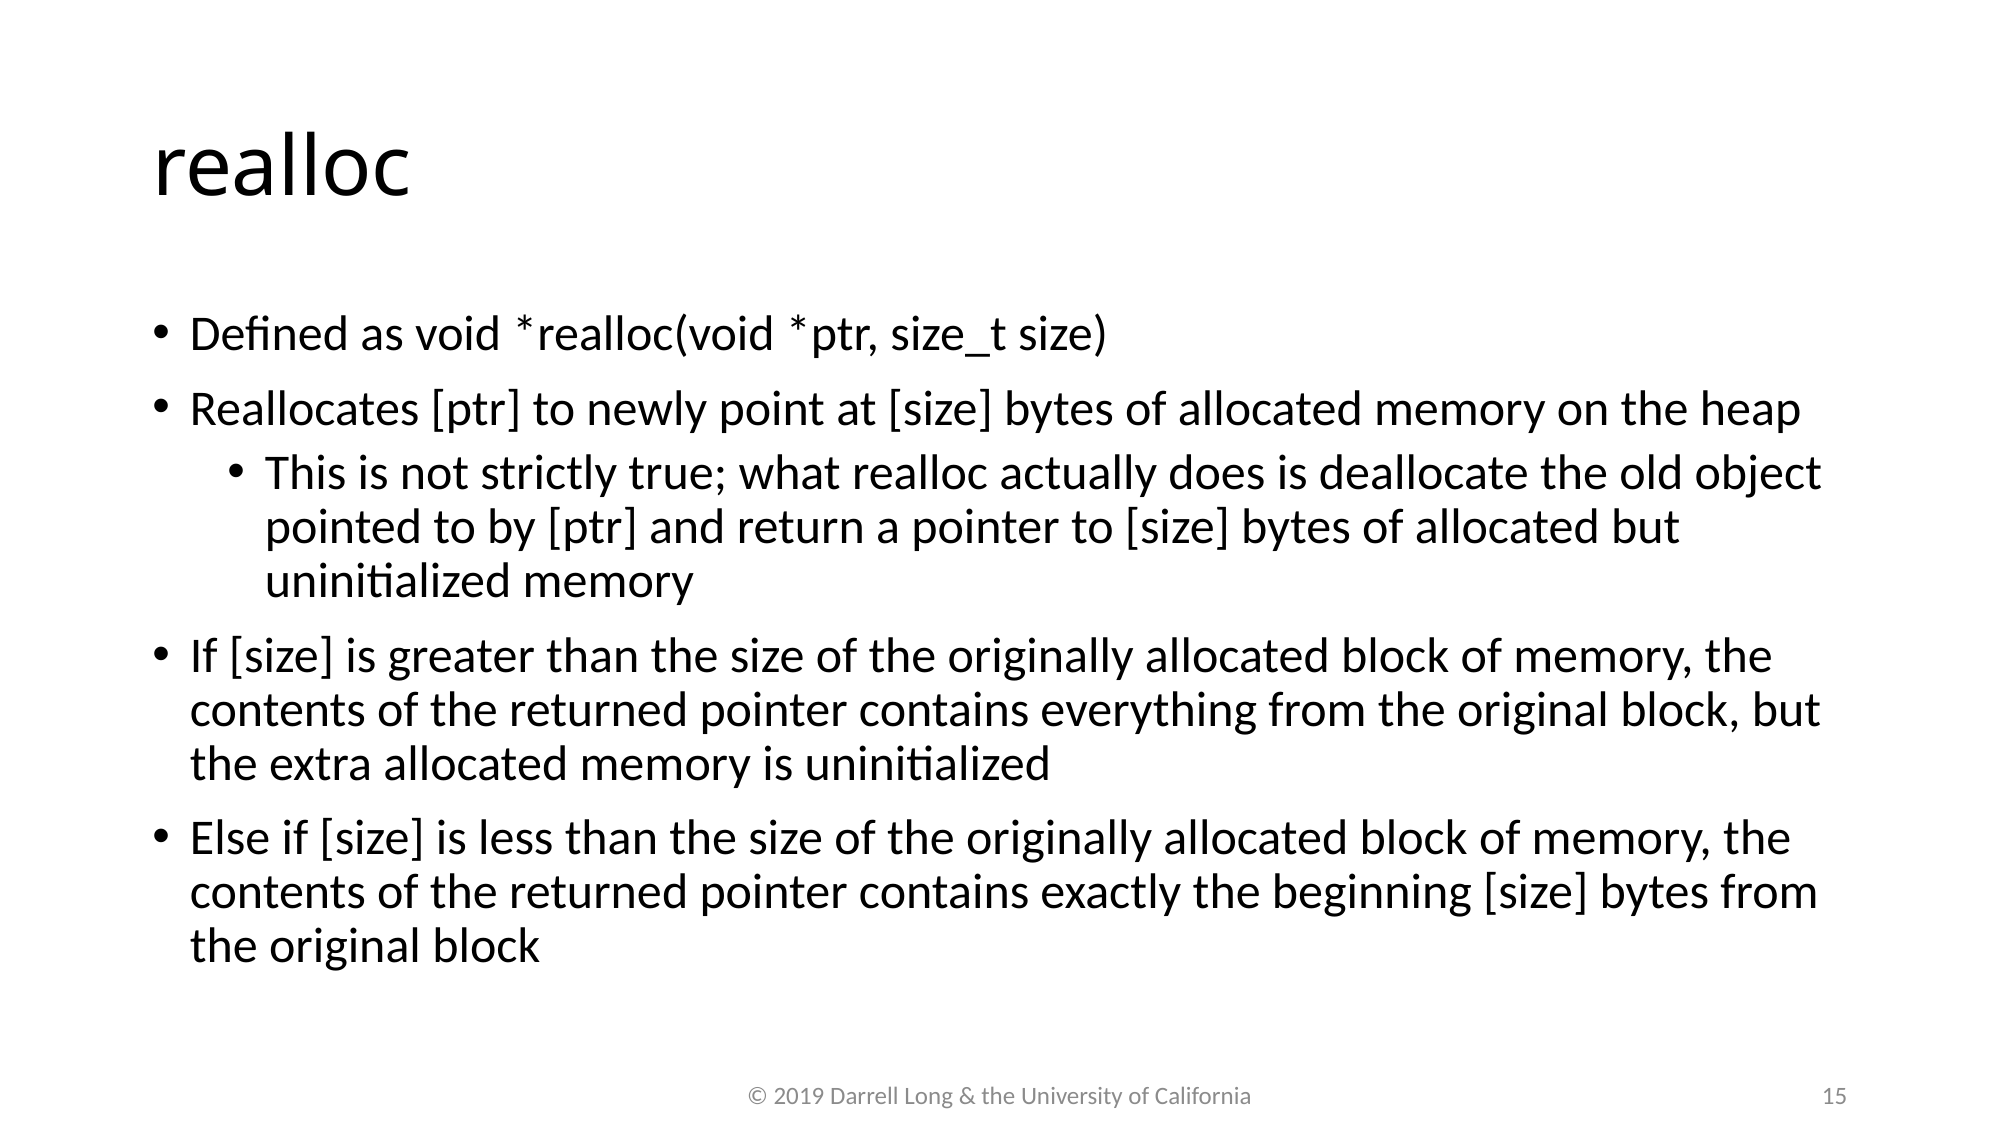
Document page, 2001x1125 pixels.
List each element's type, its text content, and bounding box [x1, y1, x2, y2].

title realloc [137, 59, 1863, 278]
slide_number 15 [1412, 1064, 1863, 1125]
list Defined as void *realloc(void *ptr, size_t size) Reallocates [ptr] to newly point at [size] bytes of allocated memory on the heap This is not strictly true; what realloc actually does is deallocate the old object pointed to by [ptr] and return a pointer to [size] bytes of allocated but uninitialized memory If [size] is greater than the size of the originally allocated block of memory, the contents of the returned pointer contains everything from the original block, but the extra allocated memory is uninitialized Else if [size] is less than the size of the originally allocated block of memory, the contents of the returned pointer contains exactly the beginning [size] bytes from the original block [137, 299, 1863, 1014]
footer © 2019 Darrell Long & the University of California [662, 1064, 1338, 1125]
